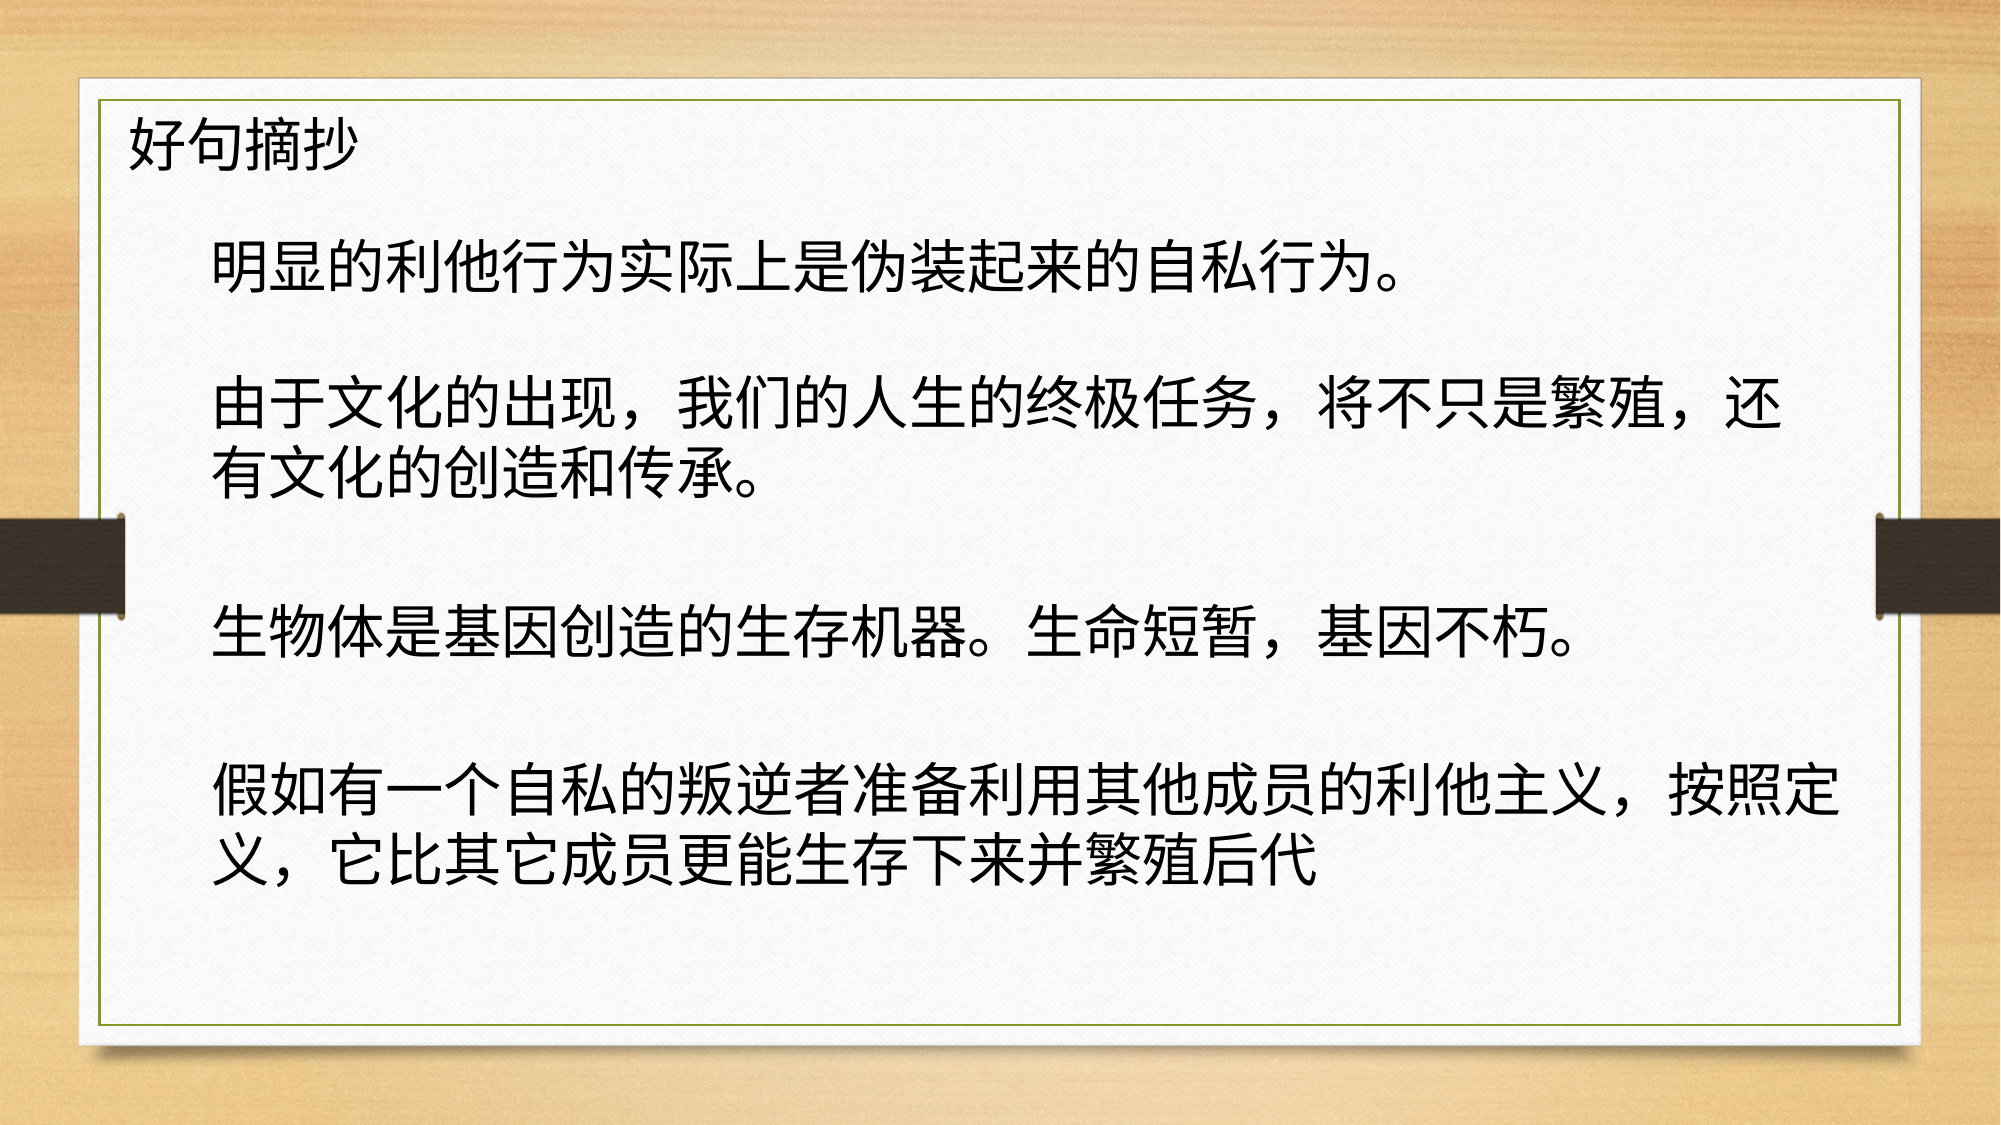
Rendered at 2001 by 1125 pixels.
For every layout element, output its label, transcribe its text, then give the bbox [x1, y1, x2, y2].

text_box 好句摘抄 [113, 100, 474, 186]
text_box 生物体是基因创造的生存机器。生命短暂，基因不朽。 [195, 588, 1756, 673]
text_box 由于文化的出现，我们的人生的终极任务，将不只是繁殖，还有文化的创造和传承。 [195, 358, 1805, 514]
text_box 明显的利他行为实际上是伪装起来的自私行为。 [195, 222, 1548, 308]
text_box 假如有一个自私的叛逆者准备利用其他成员的利他主义，按照定义，它比其它成员更能生存下来并繁殖后代 [196, 746, 1882, 901]
picture [0, 0, 2001, 1125]
